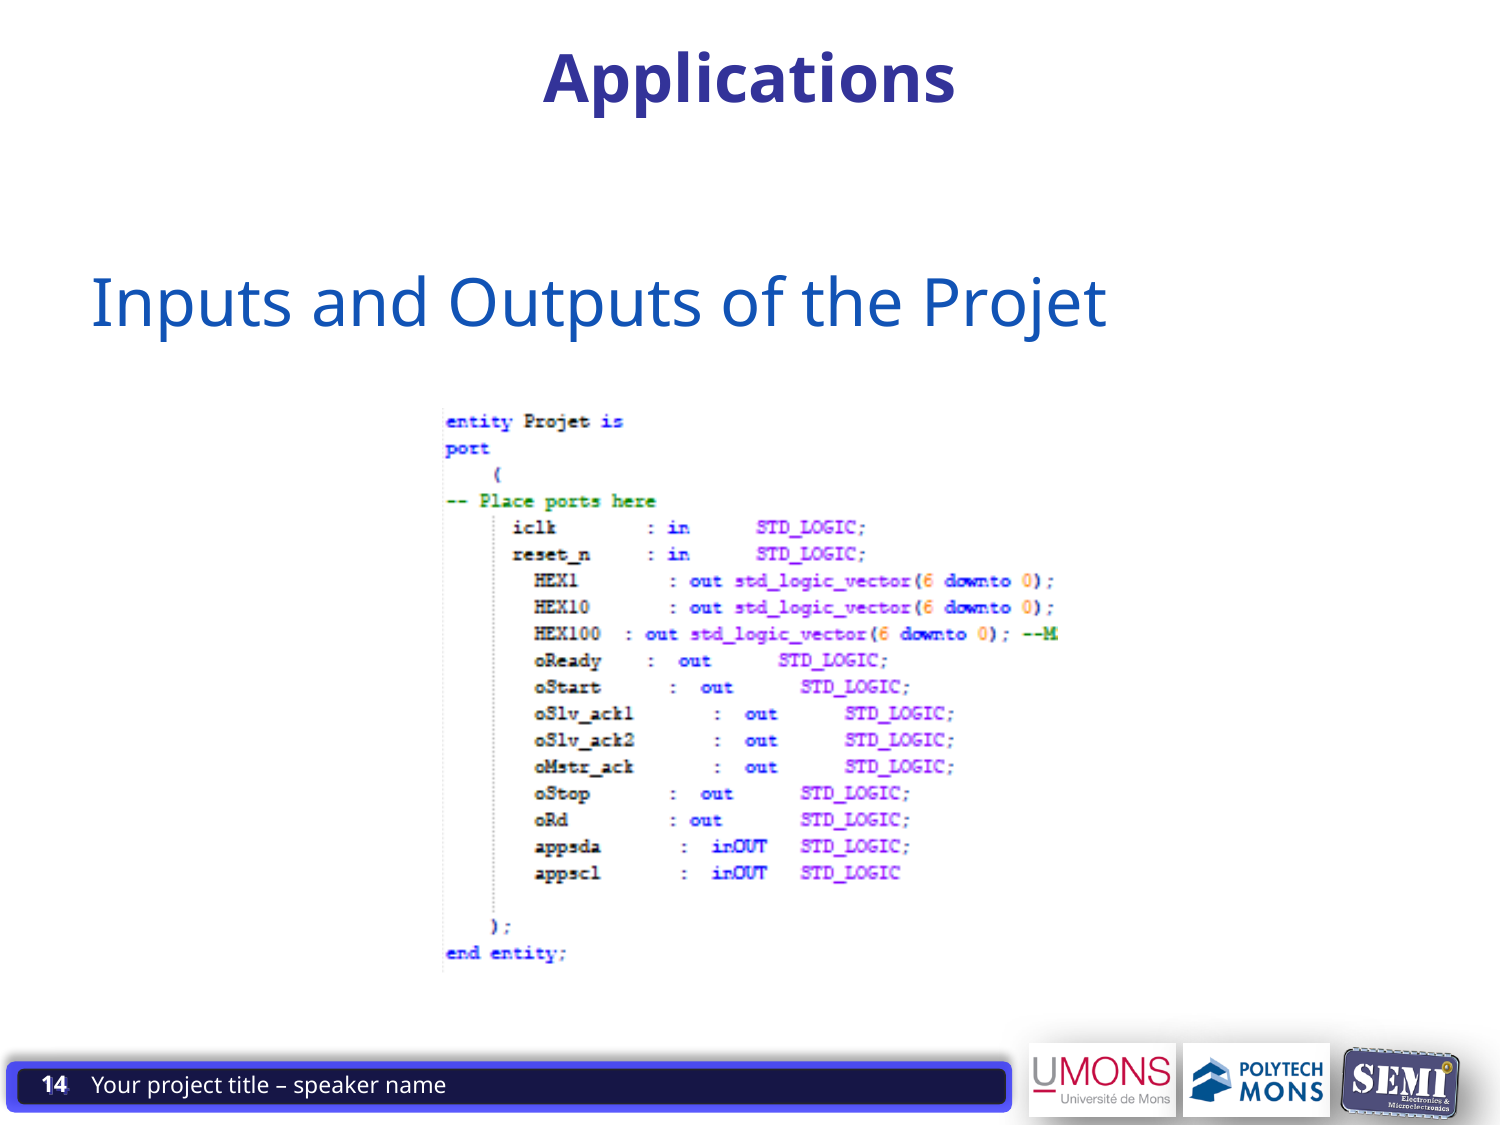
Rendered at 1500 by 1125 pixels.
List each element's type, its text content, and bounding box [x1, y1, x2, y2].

title Applications [74, 27, 1426, 216]
list Inputs and Outputs of the Projet [76, 252, 1428, 996]
slide_number 14 [0, 1059, 111, 1111]
picture [1340, 1046, 1461, 1120]
picture [442, 408, 1058, 975]
picture [1029, 1043, 1176, 1117]
picture [1183, 1043, 1330, 1117]
